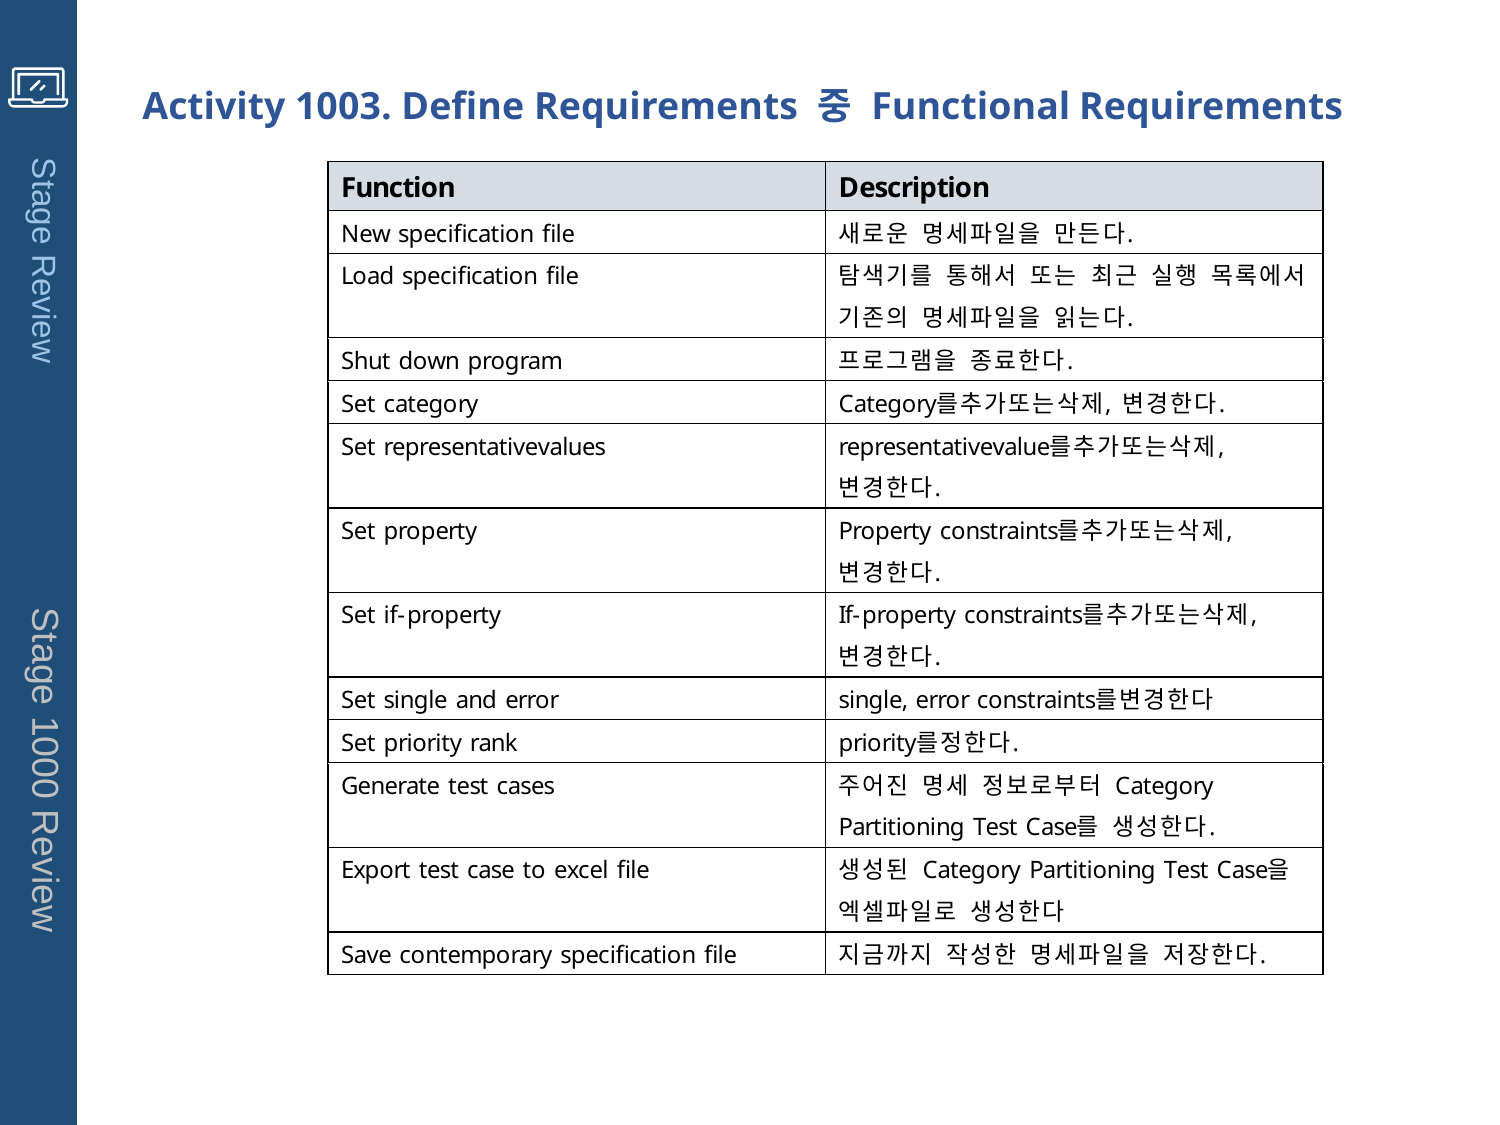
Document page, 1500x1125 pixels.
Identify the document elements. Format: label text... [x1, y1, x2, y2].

text_box [0, 0, 78, 1125]
picture [236, 161, 1350, 1040]
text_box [8, 67, 69, 108]
text_box Stage Review Stage 1000 Review [1, 143, 78, 1058]
text_box Activity 1003. Define Requirements 중 Functional Requirements [127, 74, 1359, 134]
